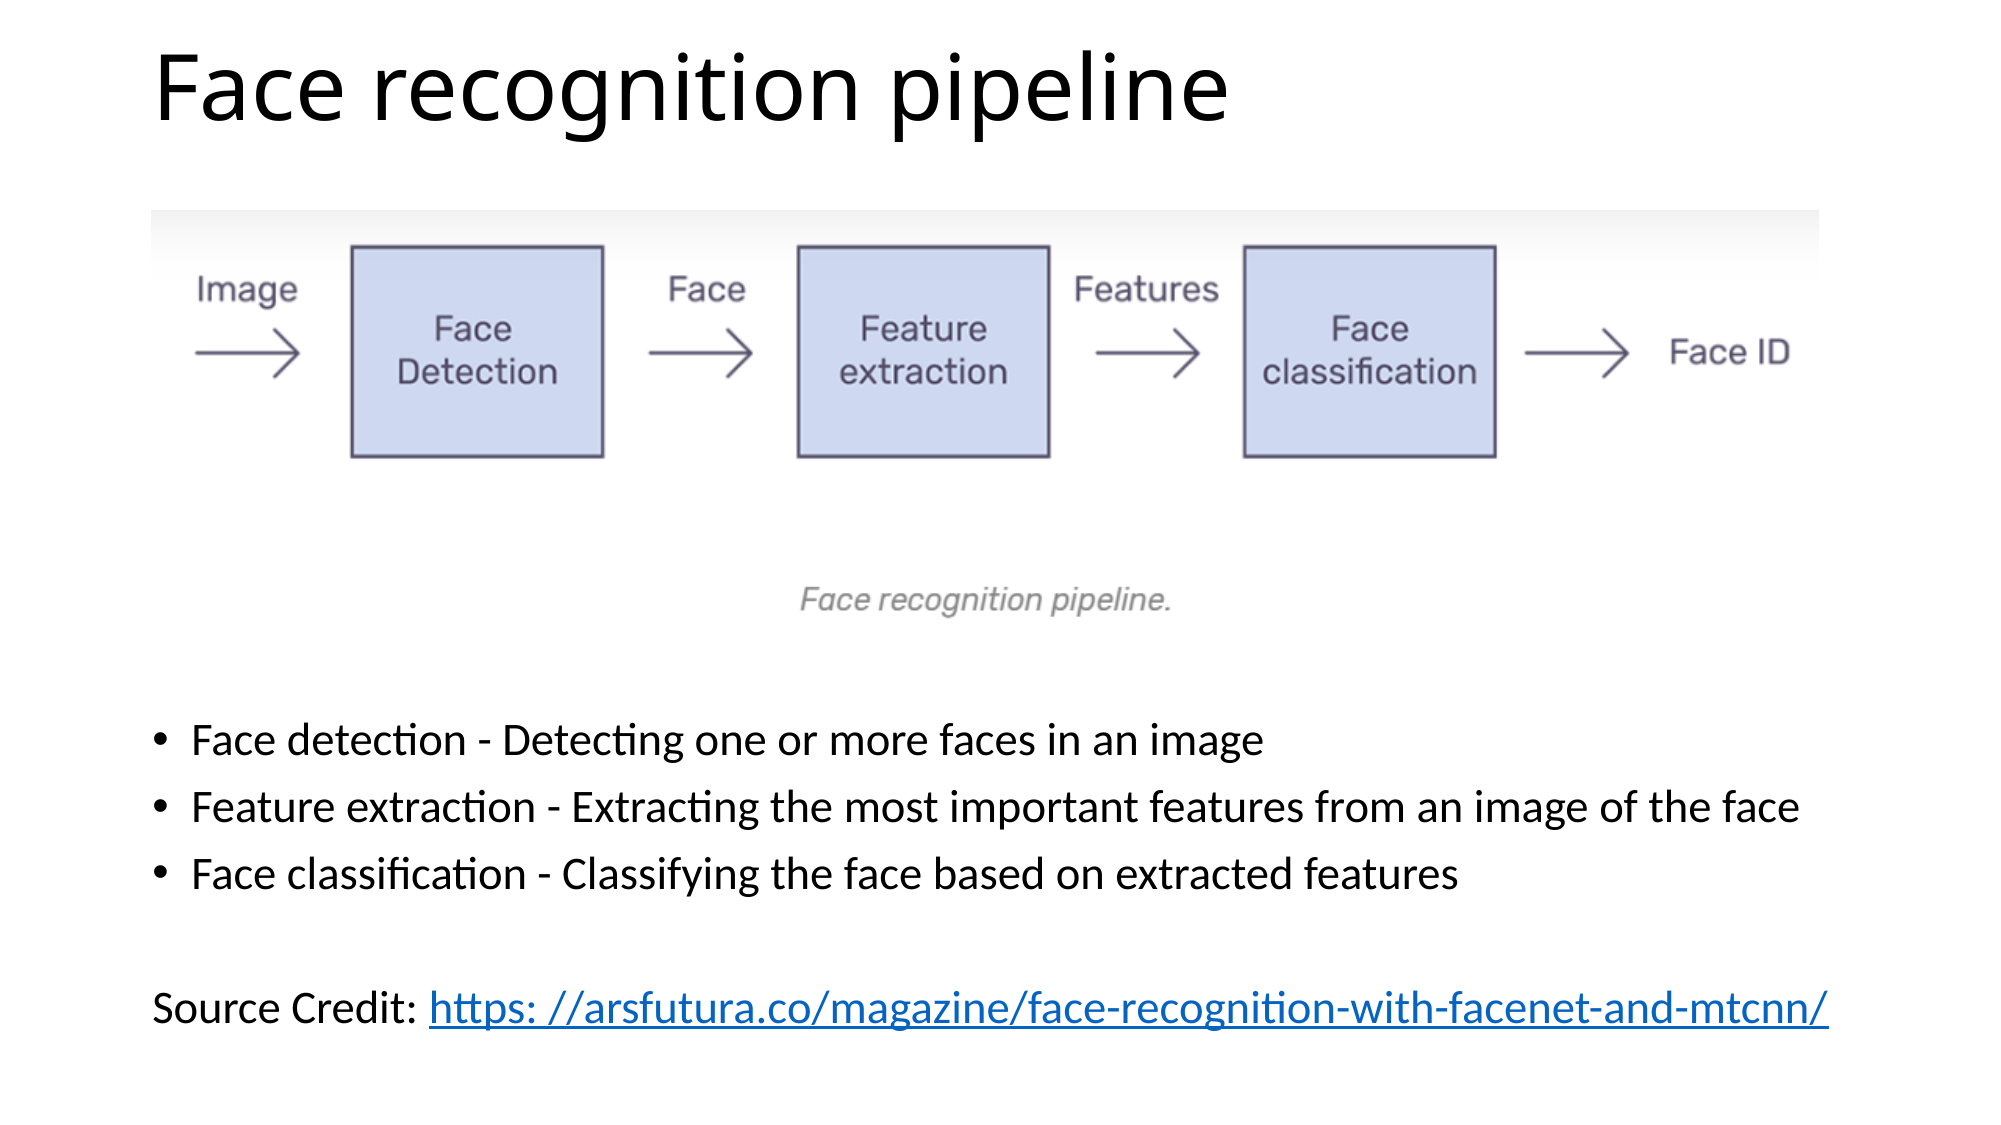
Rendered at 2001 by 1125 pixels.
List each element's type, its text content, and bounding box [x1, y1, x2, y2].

title Face recognition pipeline [137, 22, 1863, 160]
picture [151, 210, 1819, 653]
list Face detection - Detecting one or more faces in an image Feature extraction - Extracting the most important features from an image of the face Face classification - Classifying the face based on extracted features Source Credit: https: //arsfutura.co/magazine/face-recognition-with-facenet-and-mtcnn/ [137, 301, 1863, 1066]
